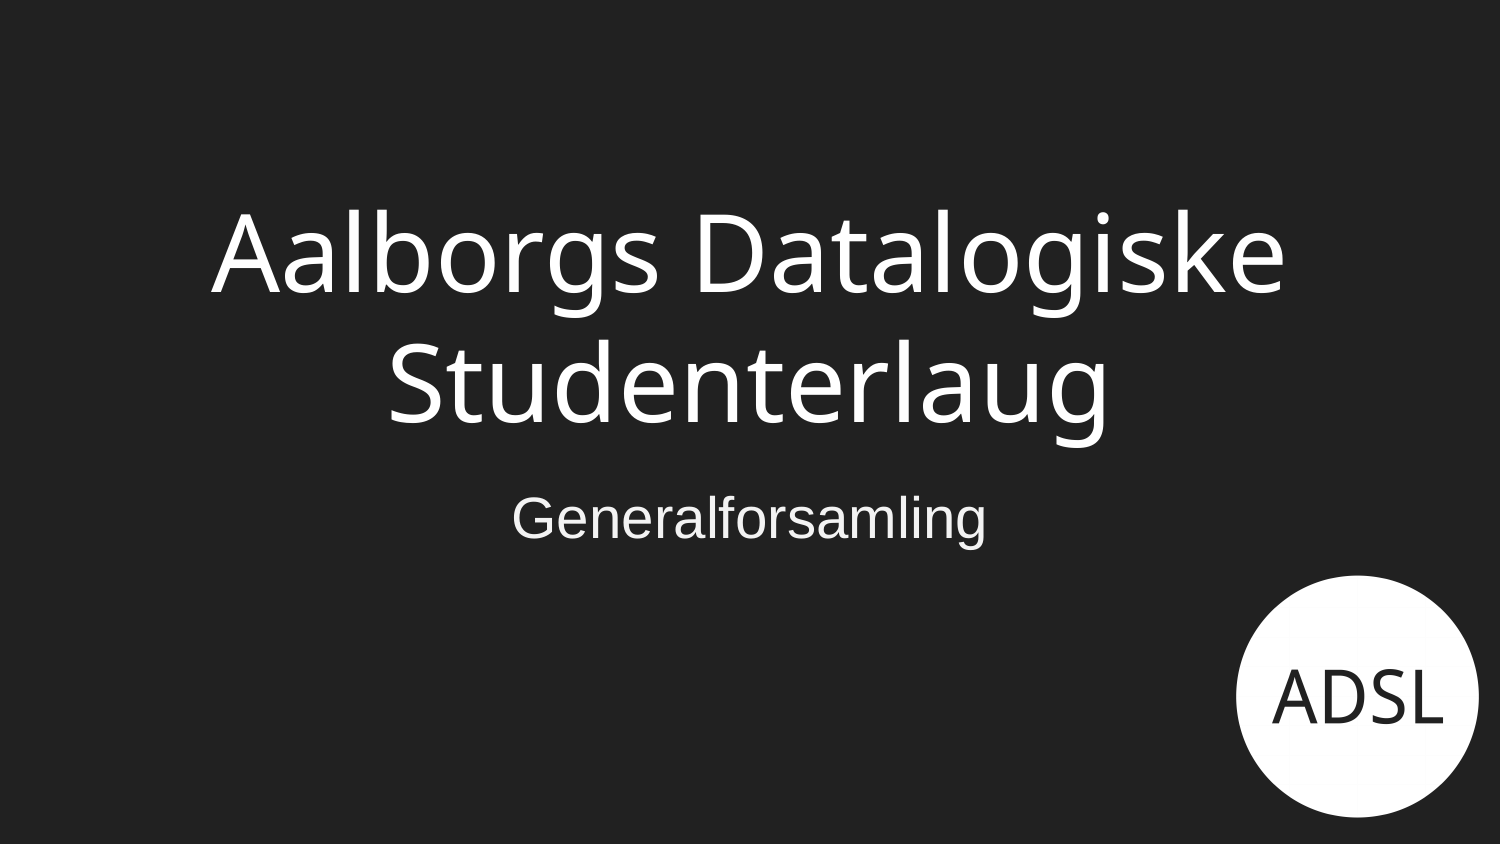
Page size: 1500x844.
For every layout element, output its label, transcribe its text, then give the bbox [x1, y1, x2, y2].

picture [1221, 548, 1494, 844]
title Aalborgs Datalogiske Studenterlaug [51, 122, 1449, 459]
subtitle Generalforsamling [51, 464, 1449, 595]
